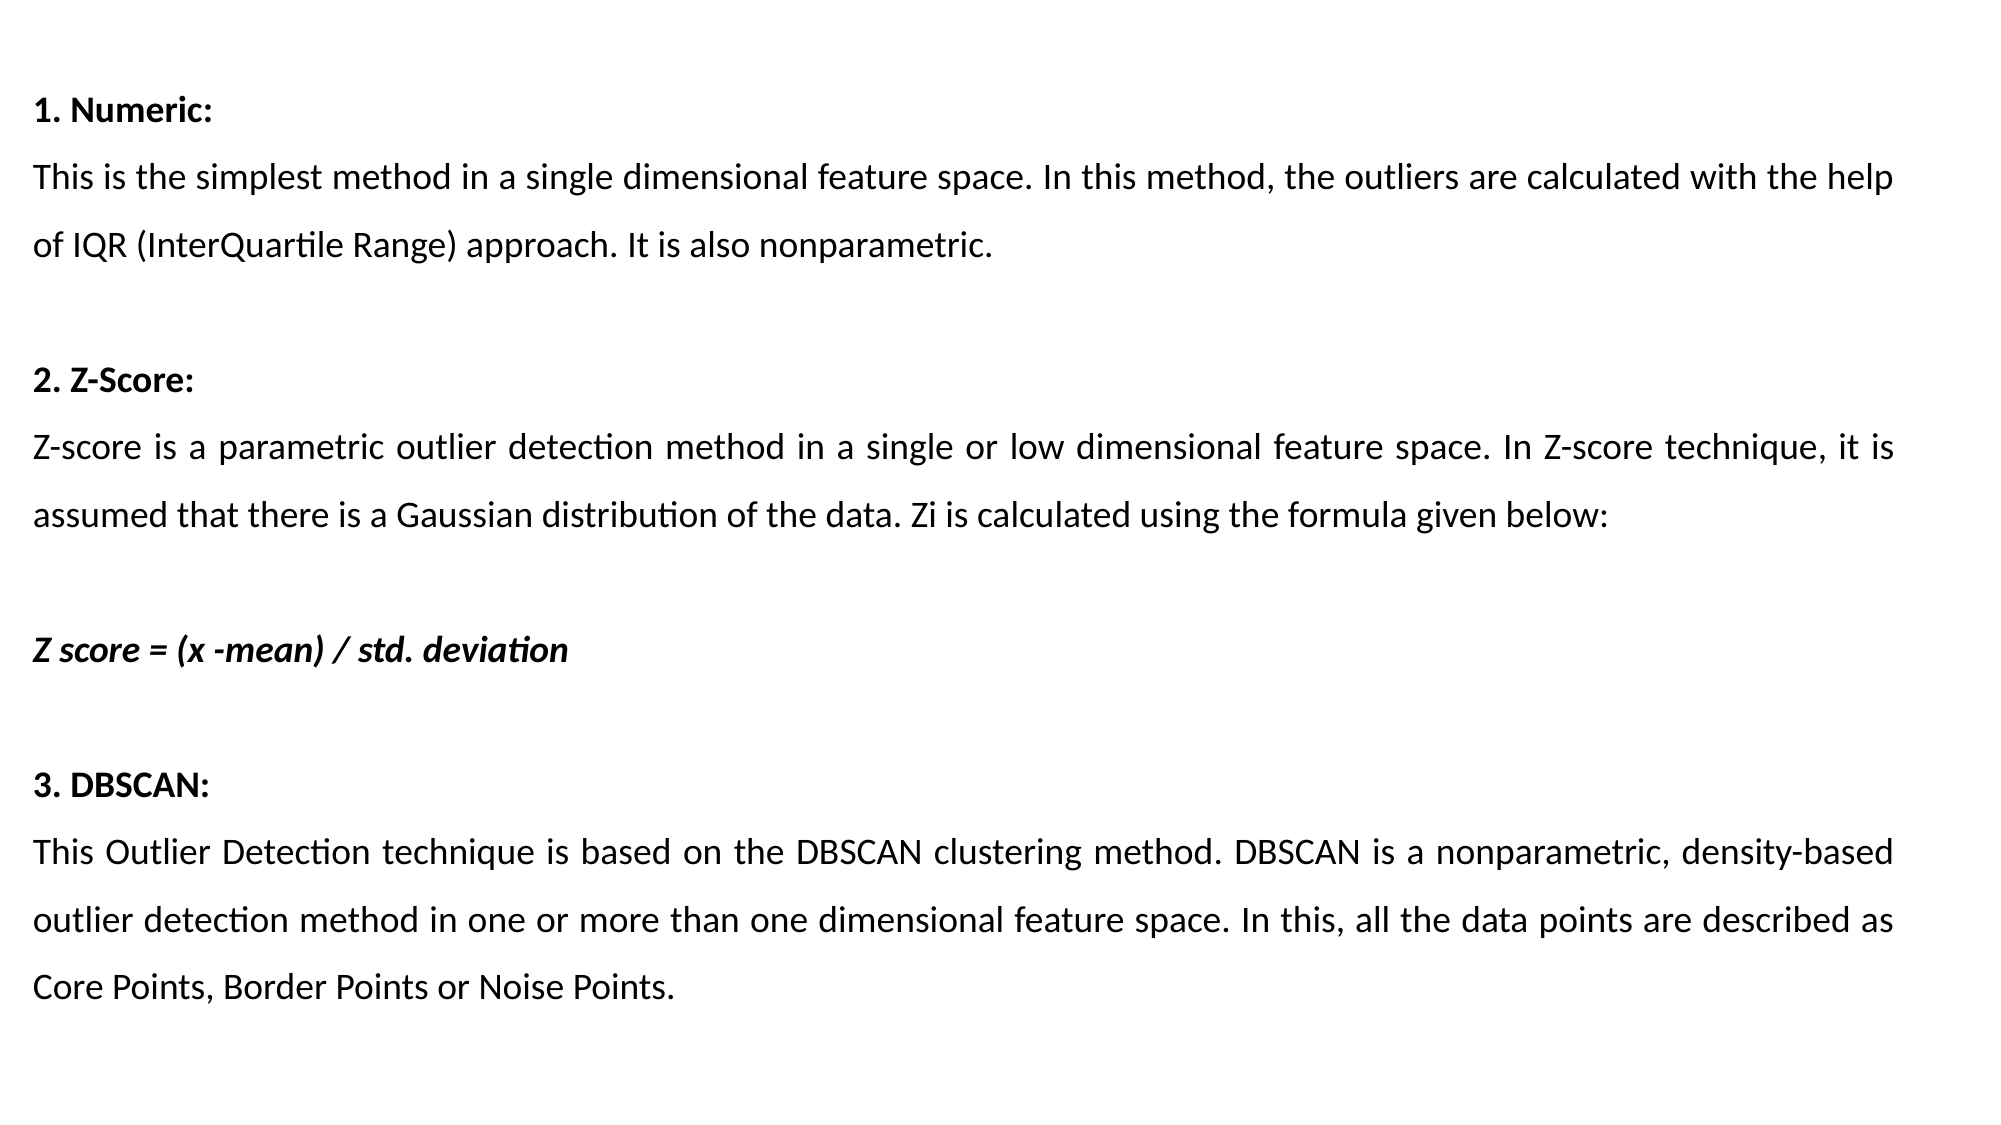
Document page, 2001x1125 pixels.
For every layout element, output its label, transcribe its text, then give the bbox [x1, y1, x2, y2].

text_box 1. Numeric: This is the simplest method in a single dimensional feature space. In this method, the outliers are calculated with the help of IQR (InterQuartile Range) approach. It is also nonparametric. 2. Z-Score: Z-score is a parametric outlier detection method in a single or low dimensional feature space. In Z-score technique, it is assumed that there is a Gaussian distribution of the data. Zi is calculated using the formula given below: Z score = (x -mean) / std. deviation 3. DBSCAN: This Outlier Detection technique is based on the DBSCAN clustering method. DBSCAN is a nonparametric, density-based outlier detection method in one or more than one dimensional feature space. In this, all the data points are described as Core Points, Border Points or Noise Points. [18, 55, 1912, 1015]
